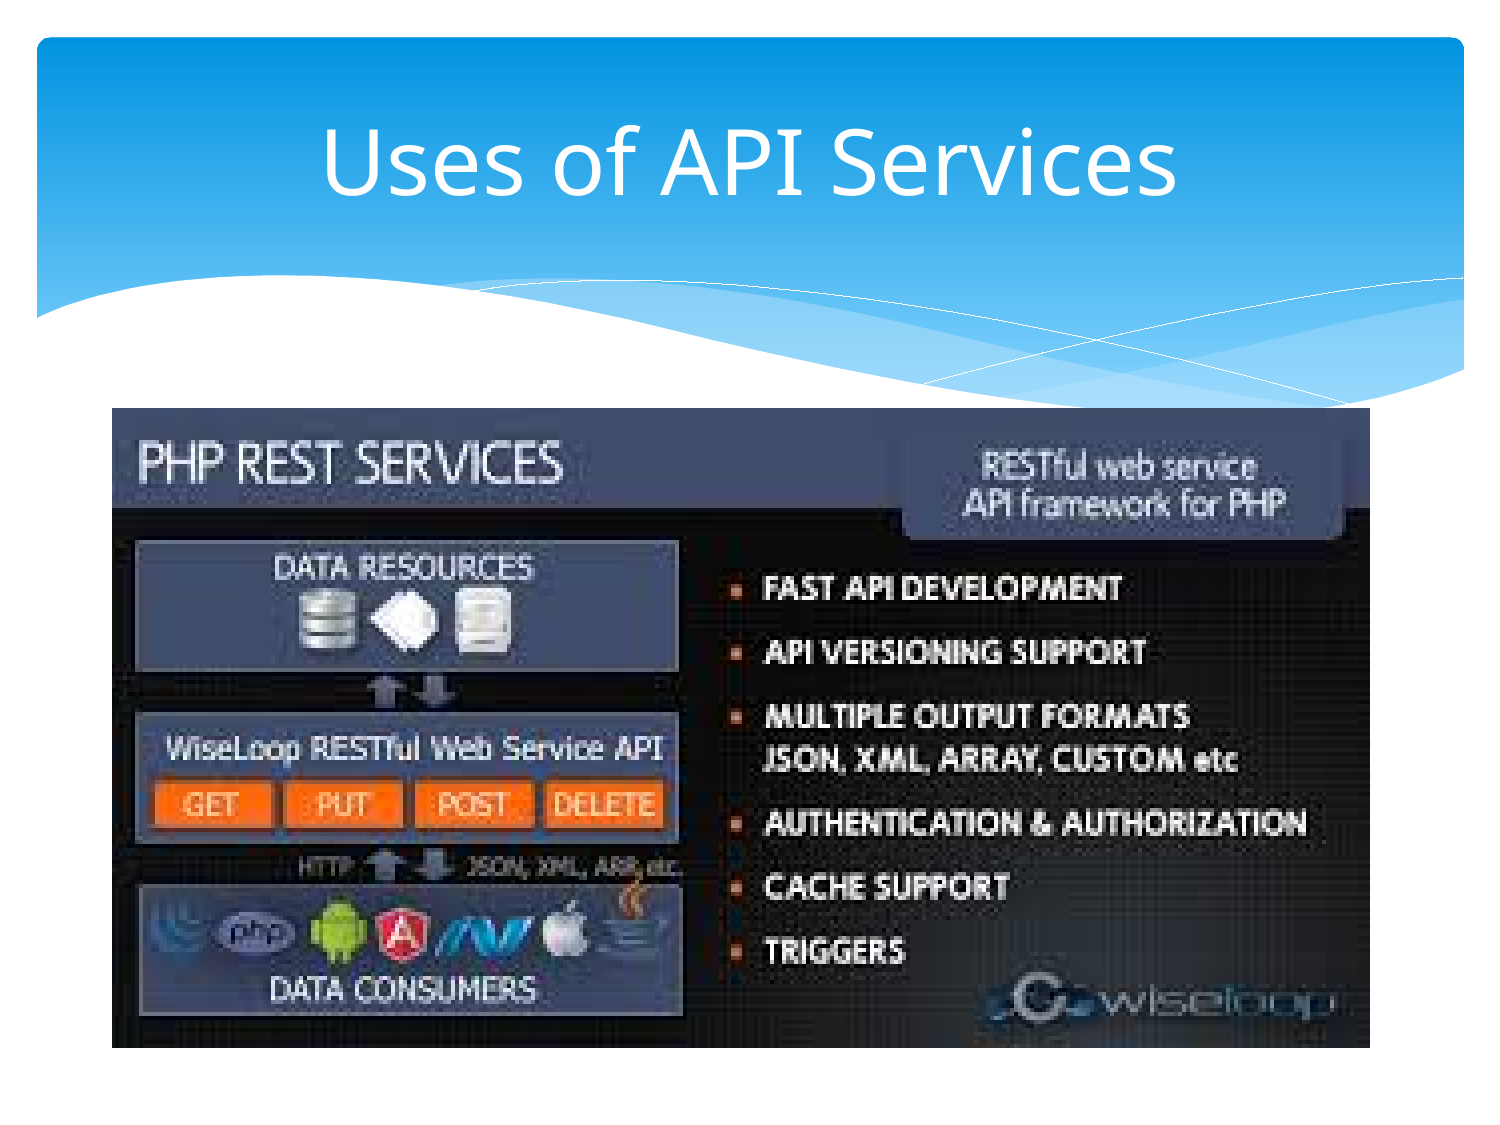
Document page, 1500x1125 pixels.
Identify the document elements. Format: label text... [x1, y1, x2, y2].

title Uses of API Services [75, 55, 1425, 261]
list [111, 408, 1370, 1048]
